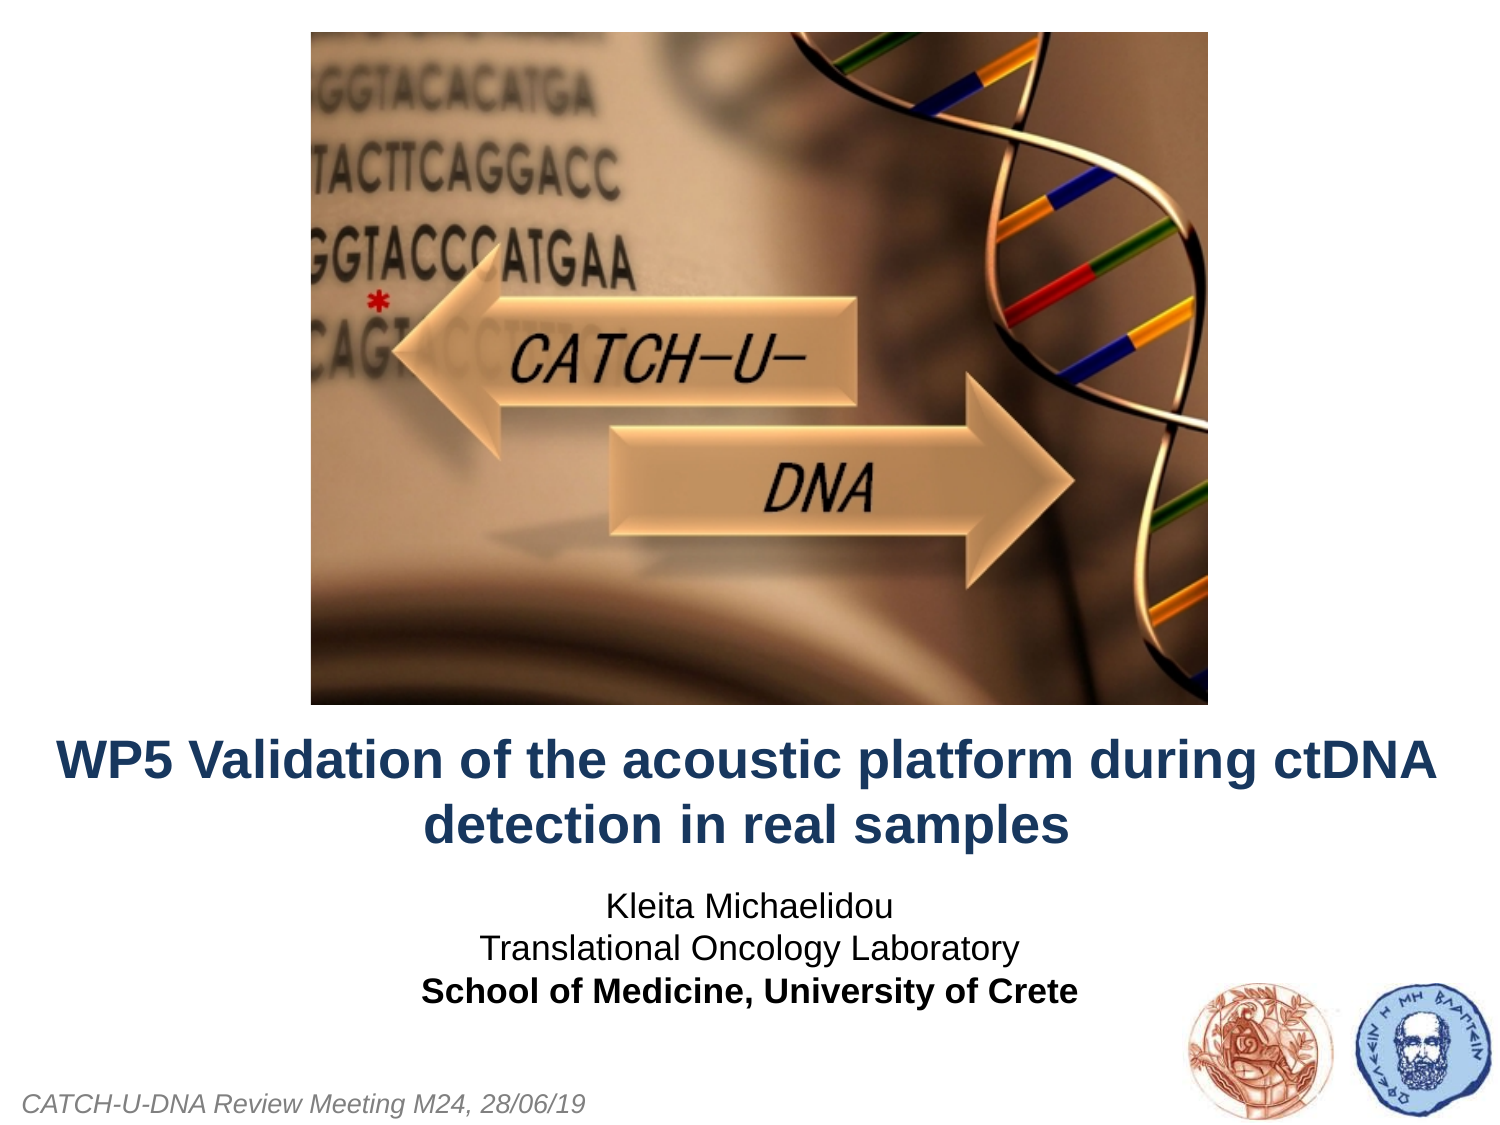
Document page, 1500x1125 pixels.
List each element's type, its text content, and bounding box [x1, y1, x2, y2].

text_box Kleita Michaelidou Translational Oncology Laboratory School of Medicine, University of Crete [0, 875, 1500, 1018]
text_box WP5 Validation of the acoustic platform during ctDNA detection in real samples [0, 716, 1498, 862]
picture [1182, 983, 1498, 1124]
text_box CATCH-U-DNA Review Meeting M24, 28/06/19 [6, 1078, 601, 1125]
picture [310, 31, 1209, 706]
